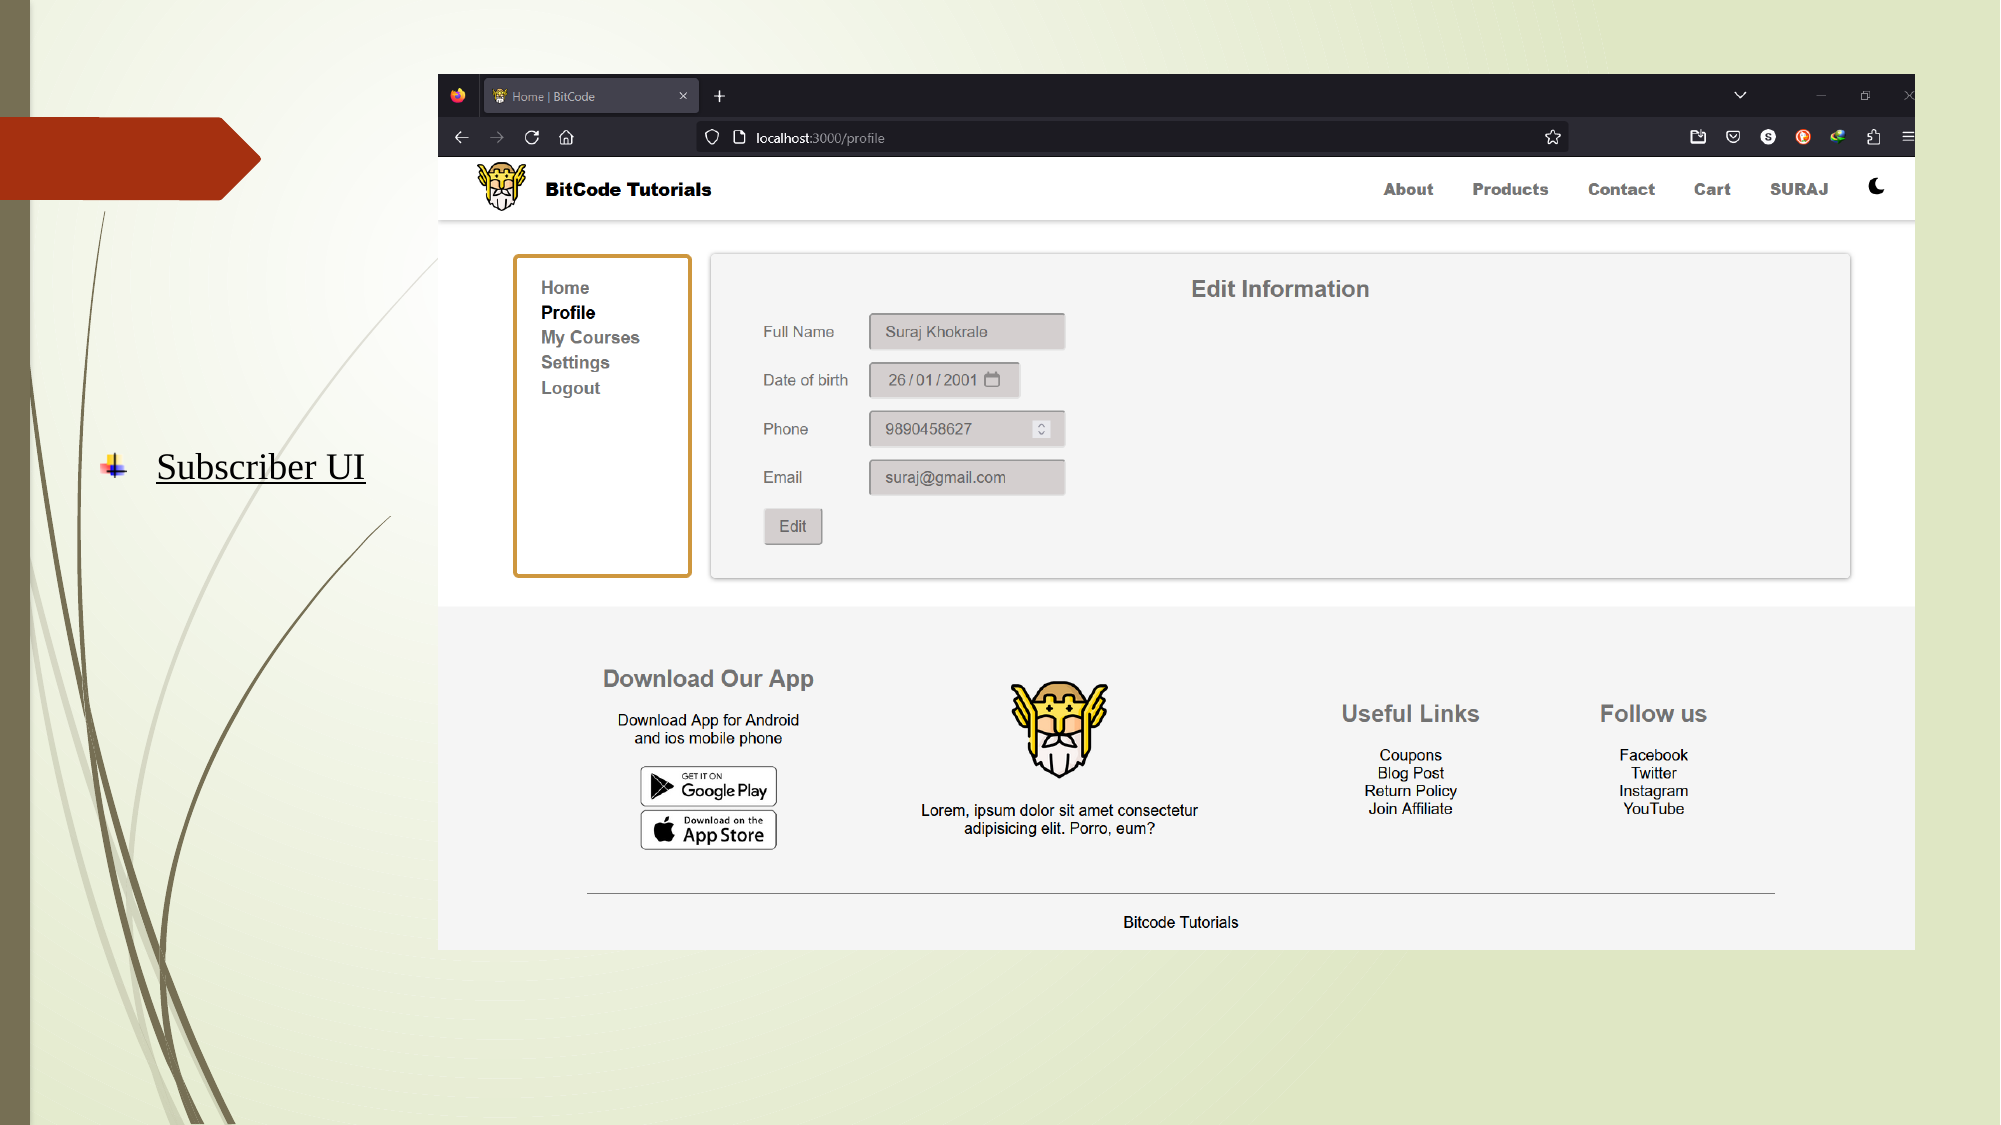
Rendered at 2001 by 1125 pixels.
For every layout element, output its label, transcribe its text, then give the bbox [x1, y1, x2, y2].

picture [100, 451, 127, 478]
text_box Subscriber UI [85, 434, 434, 495]
picture [438, 74, 1915, 951]
